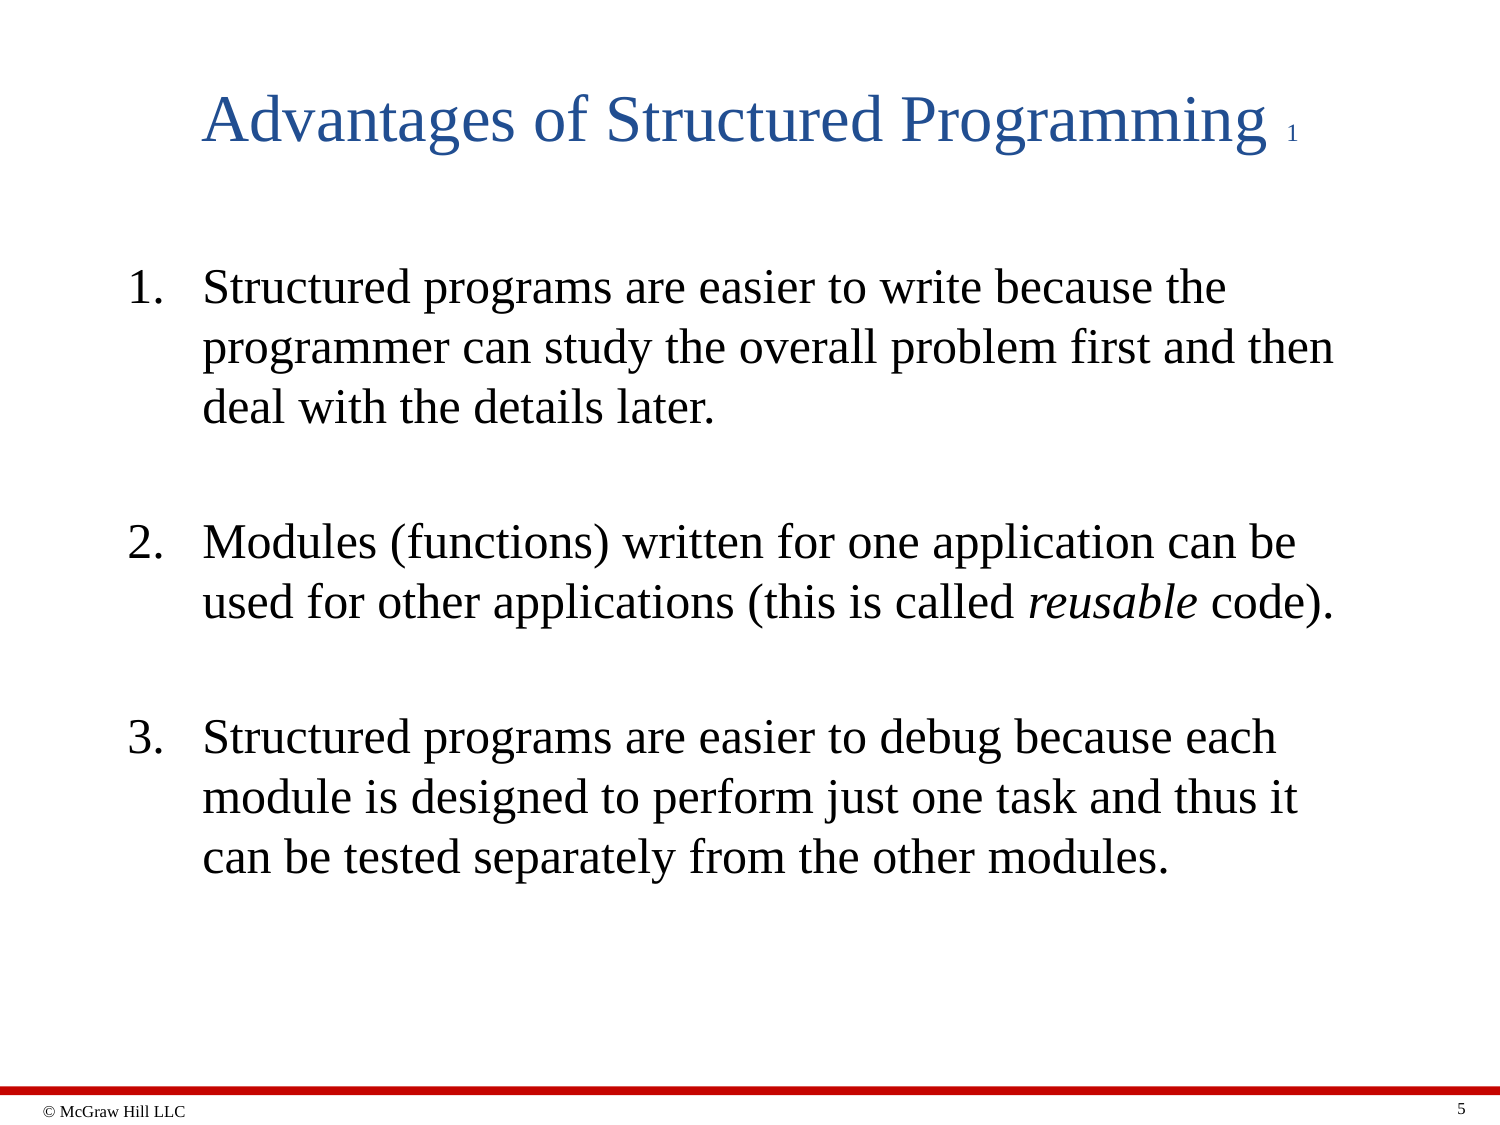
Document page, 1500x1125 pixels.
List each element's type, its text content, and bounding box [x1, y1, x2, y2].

title Advantages of Structured Programming 1 [56, 22, 1444, 219]
list Structured programs are easier to write because the programmer can study the overall problem first and then deal with the details later. Modules (functions) written for one application can be used for other applications (this is called reusable code). Structured programs are easier to debug because each module is designed to perform just one task and thus it can be tested separately from the other modules. [112, 246, 1388, 1055]
slide_number 5 [1415, 1094, 1474, 1122]
